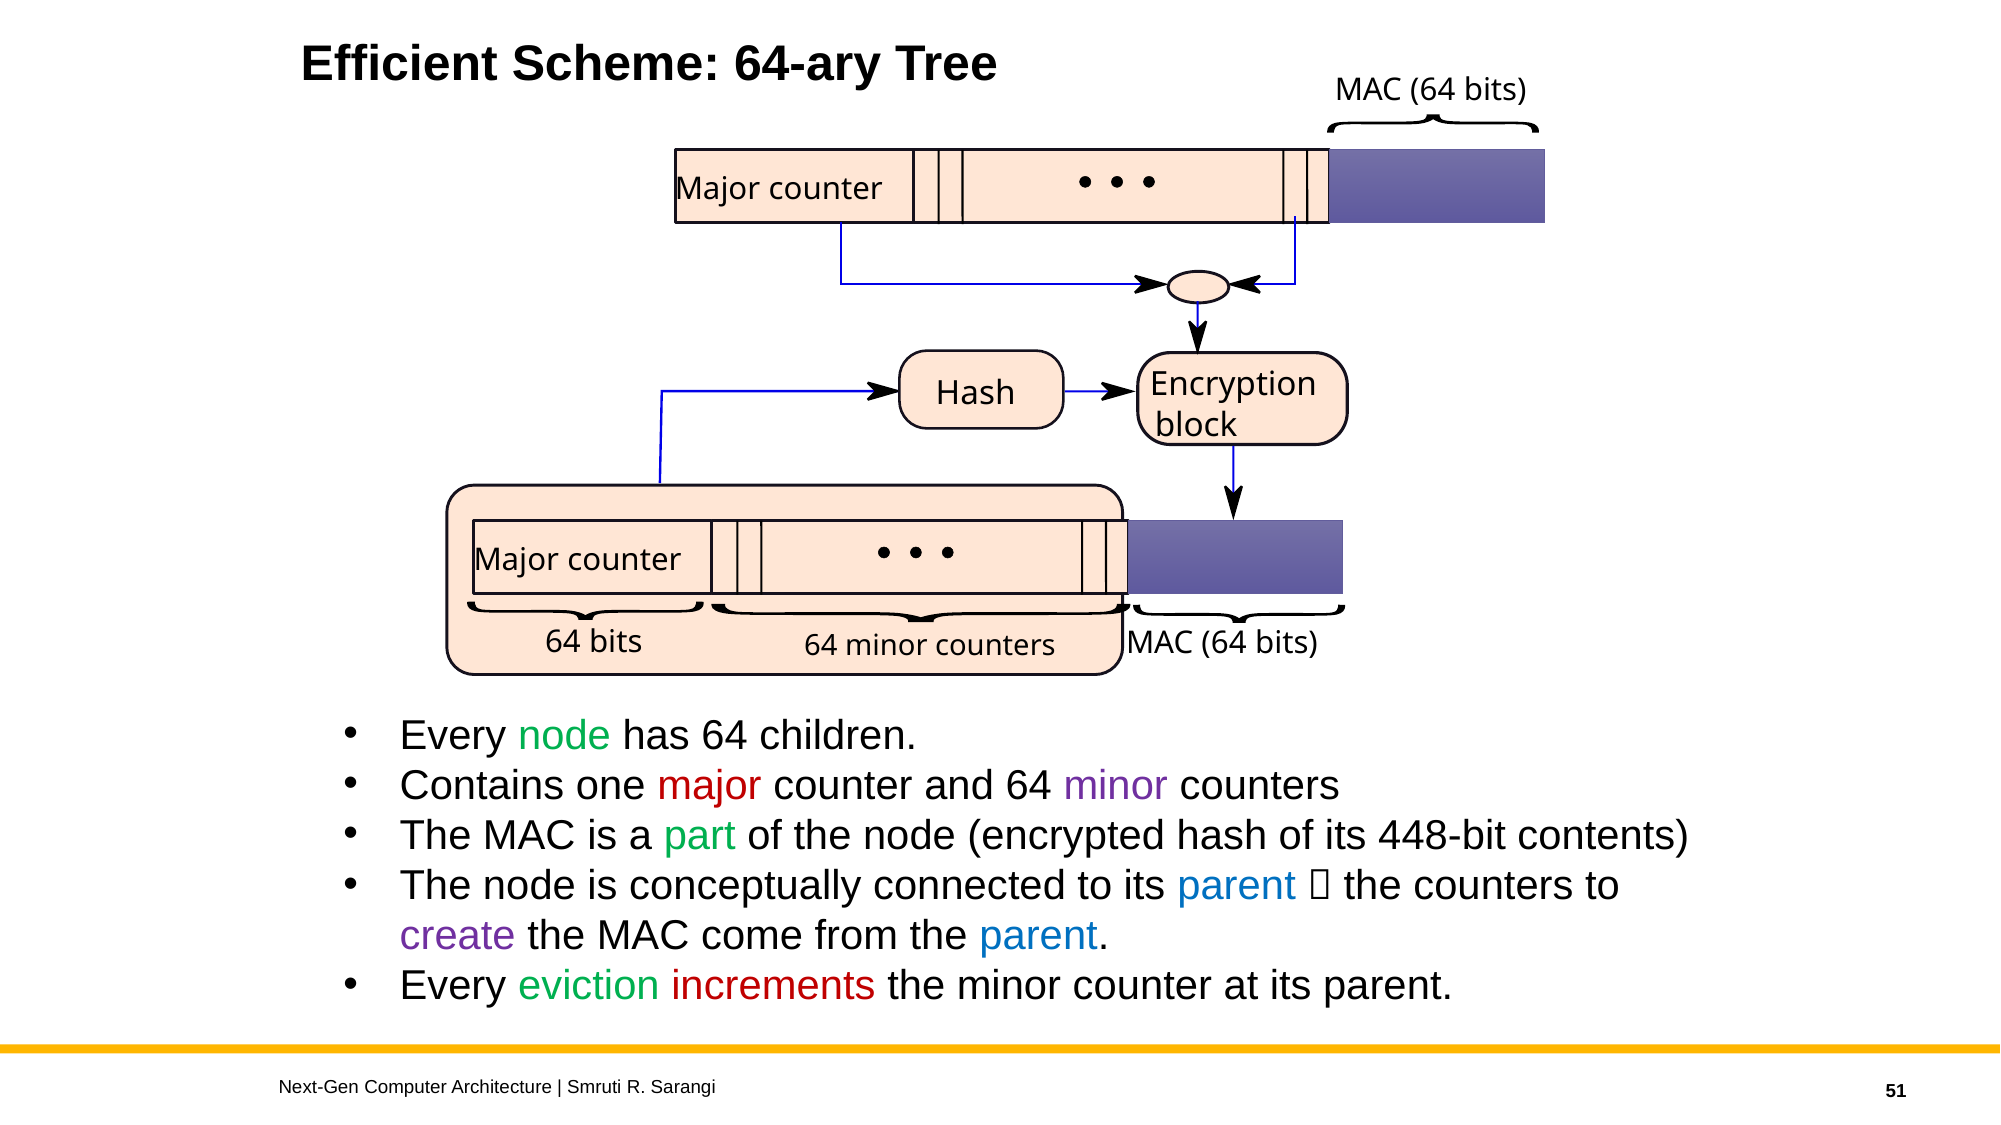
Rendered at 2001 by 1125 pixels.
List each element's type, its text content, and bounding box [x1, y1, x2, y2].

text_box [963, 149, 1283, 223]
text_box [1101, 382, 1132, 400]
text_box [1128, 520, 1343, 594]
text_box [1133, 604, 1346, 622]
text_box [762, 520, 1082, 594]
text_box [711, 520, 737, 594]
text_box MAC (64 bits) [1126, 622, 1319, 661]
text_box [738, 520, 761, 594]
text_box [878, 546, 890, 559]
text_box [1079, 176, 1091, 188]
text_box [867, 382, 898, 400]
text_box Encryption [1149, 361, 1318, 402]
text_box [1284, 149, 1307, 223]
slide_number 51 [1711, 1071, 1922, 1109]
text_box [1168, 271, 1229, 303]
text_box [1329, 149, 1545, 223]
text_box block [1154, 402, 1238, 443]
text_box [1232, 216, 1296, 285]
text_box [659, 391, 893, 484]
text_box Major counter [674, 168, 884, 207]
text_box [1308, 149, 1329, 223]
text_box Every node has 64 children. Contains one major counter and 64 minor counters The MAC is a part of the node (encrypted hash of its 448-bit contents) The node is conceptually connected to its parent  the counters to create the MAC come from the parent. Every eviction increments the minor counter at its parent. [328, 700, 1726, 1016]
footer Next-Gen Computer Architecture | Smruti R. Sarangi [263, 1067, 1464, 1105]
text_box [1230, 275, 1260, 293]
text_box [939, 149, 962, 223]
text_box [675, 149, 913, 223]
text_box 64 minor counters [804, 626, 1056, 662]
text_box 64 bits [544, 621, 643, 659]
title Efficient Scheme: 64-ary Tree [285, 29, 1769, 165]
text_box [446, 485, 1123, 675]
text_box [1189, 321, 1207, 351]
text_box [913, 149, 938, 223]
text_box [1225, 486, 1242, 516]
text_box [942, 546, 954, 559]
text_box MAC (64 bits) [1334, 69, 1527, 108]
text_box [467, 601, 704, 620]
text_box [473, 520, 711, 594]
text_box [711, 603, 1131, 623]
text_box [1143, 176, 1155, 188]
text_box [910, 546, 922, 559]
text_box Hash [935, 371, 1016, 412]
text_box [1134, 275, 1165, 293]
text_box Major counter [473, 539, 683, 577]
text_box [899, 350, 1064, 429]
text_box [1327, 114, 1539, 133]
text_box [1137, 352, 1348, 445]
text_box [1111, 176, 1123, 188]
text_box [840, 221, 1142, 285]
text_box [445, 74, 1555, 681]
text_box [1083, 520, 1128, 594]
